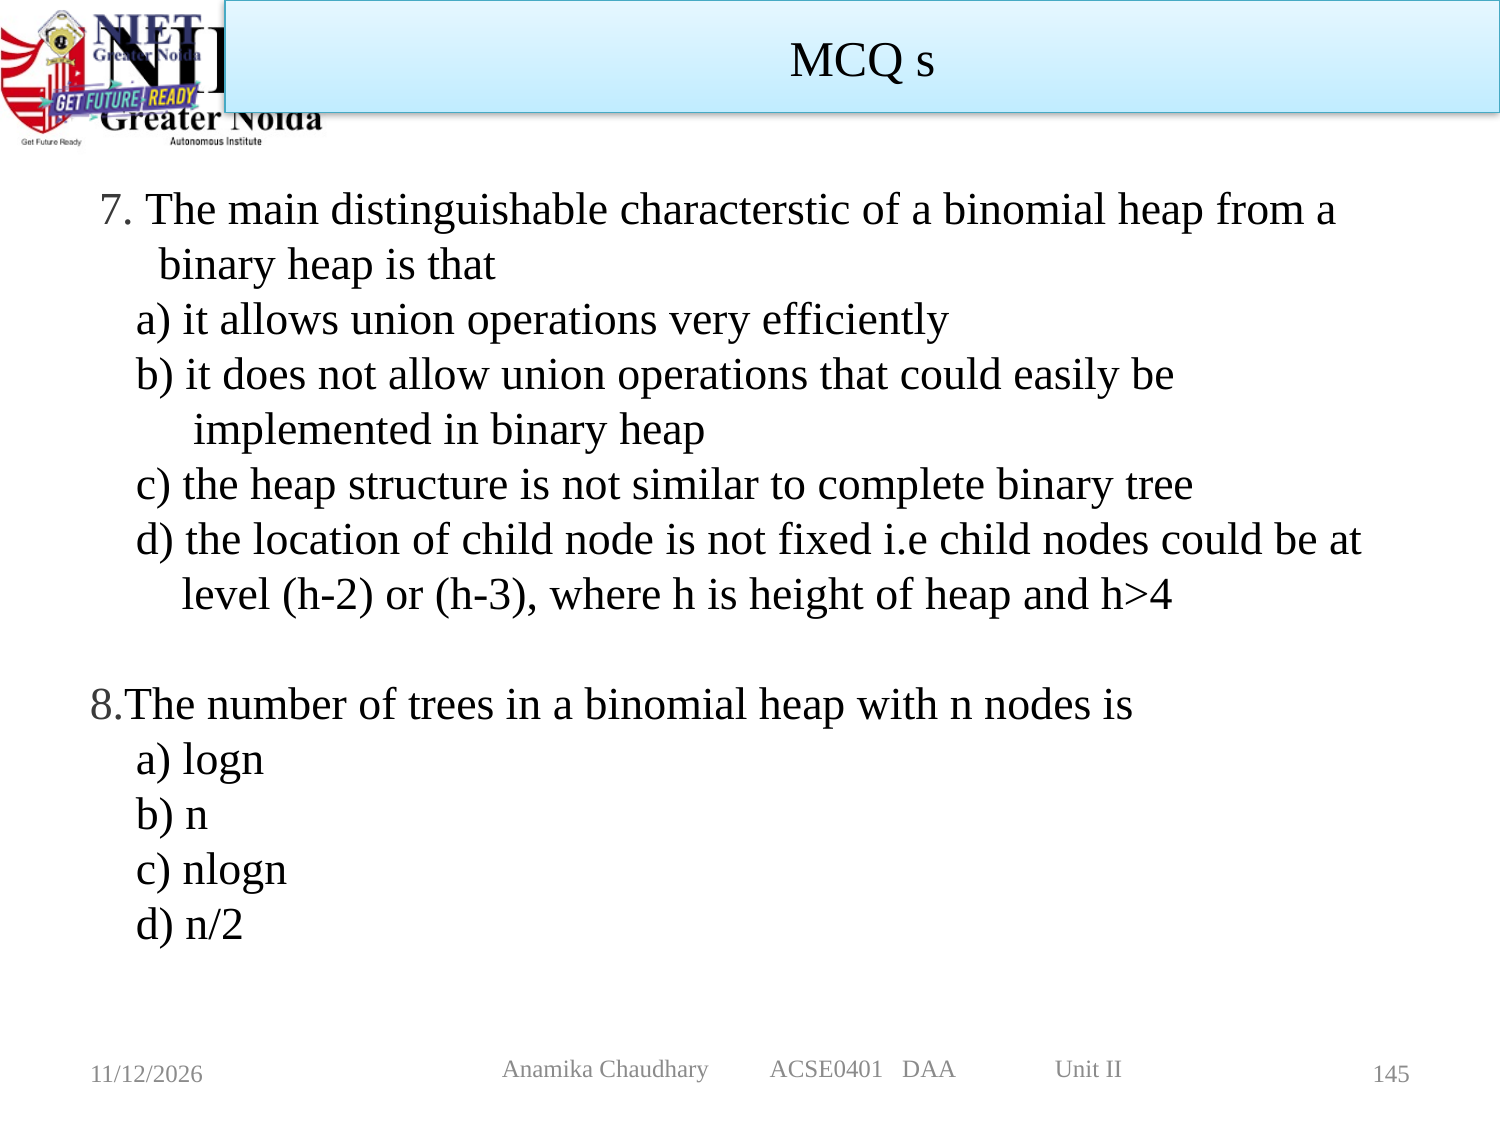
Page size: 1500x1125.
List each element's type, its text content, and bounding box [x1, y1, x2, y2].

picture [0, 0, 332, 175]
text_box MCQ s [238, 0, 1500, 113]
text_box 7. The main distinguishable characterstic of a binomial heap from a binary heap is that a) it allows union operations very efficiently b) it does not allow union operations that could easily be implemented in binary heap c) the heap structure is not similar to complete binary tree d) the location of child node is not fixed i.e child nodes could be at level (h-2) or (h-3), where h is height of heap and h>4 8.The number of trees in a binomial heap with n nodes is a) logn b) n c) nlogn d) n/2 [74, 171, 1425, 956]
slide_number 145 [1074, 1042, 1425, 1103]
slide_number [75, 1042, 425, 1103]
footer Anamika Chaudhary ACSE0401 DAA Unit II [412, 1037, 1213, 1098]
